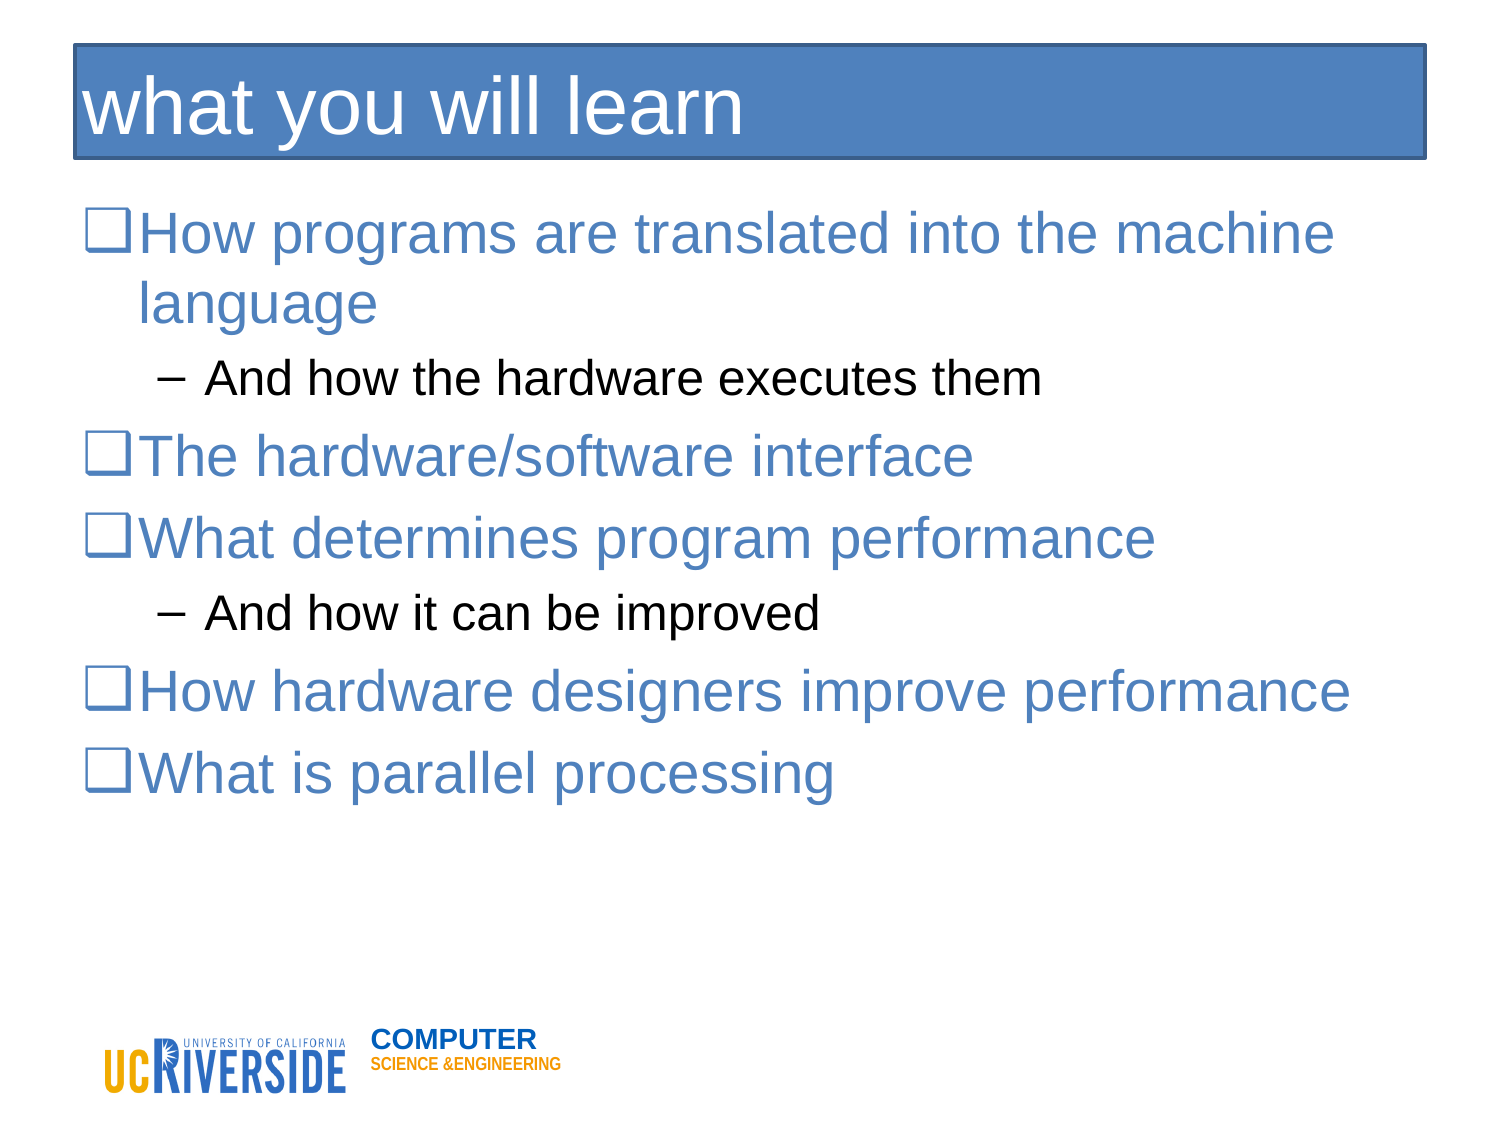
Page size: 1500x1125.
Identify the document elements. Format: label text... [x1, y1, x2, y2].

list How programs are translated into the machine language And how the hardware executes them The hardware/software interface What determines program performance And how it can be improved How hardware designers improve performance What is parallel processing [75, 187, 1425, 1005]
title what you will learn [73, 43, 1427, 160]
picture [95, 1017, 364, 1109]
